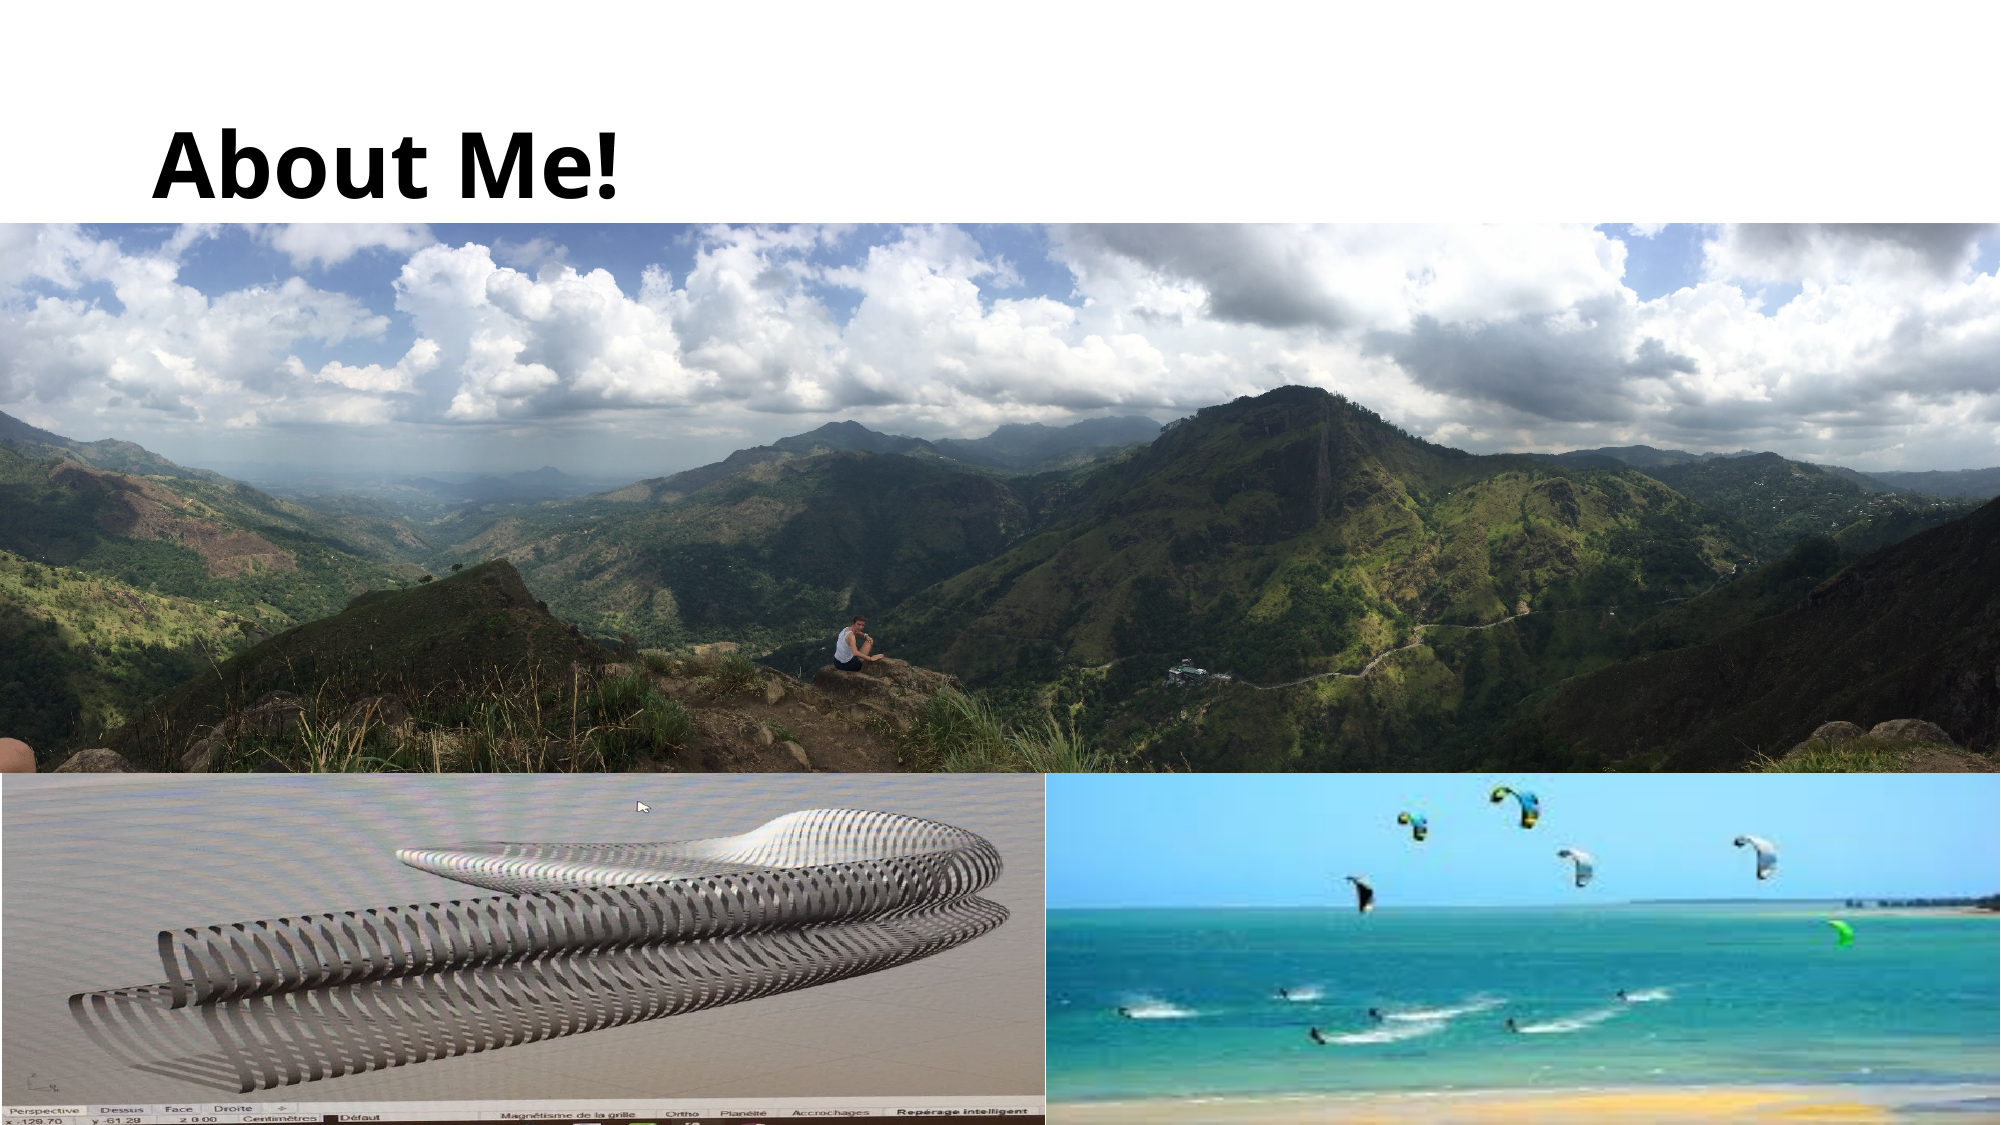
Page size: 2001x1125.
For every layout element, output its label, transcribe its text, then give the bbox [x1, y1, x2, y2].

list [0, 774, 1047, 1125]
title About Me! [137, 59, 1863, 223]
picture [0, 223, 2000, 1125]
